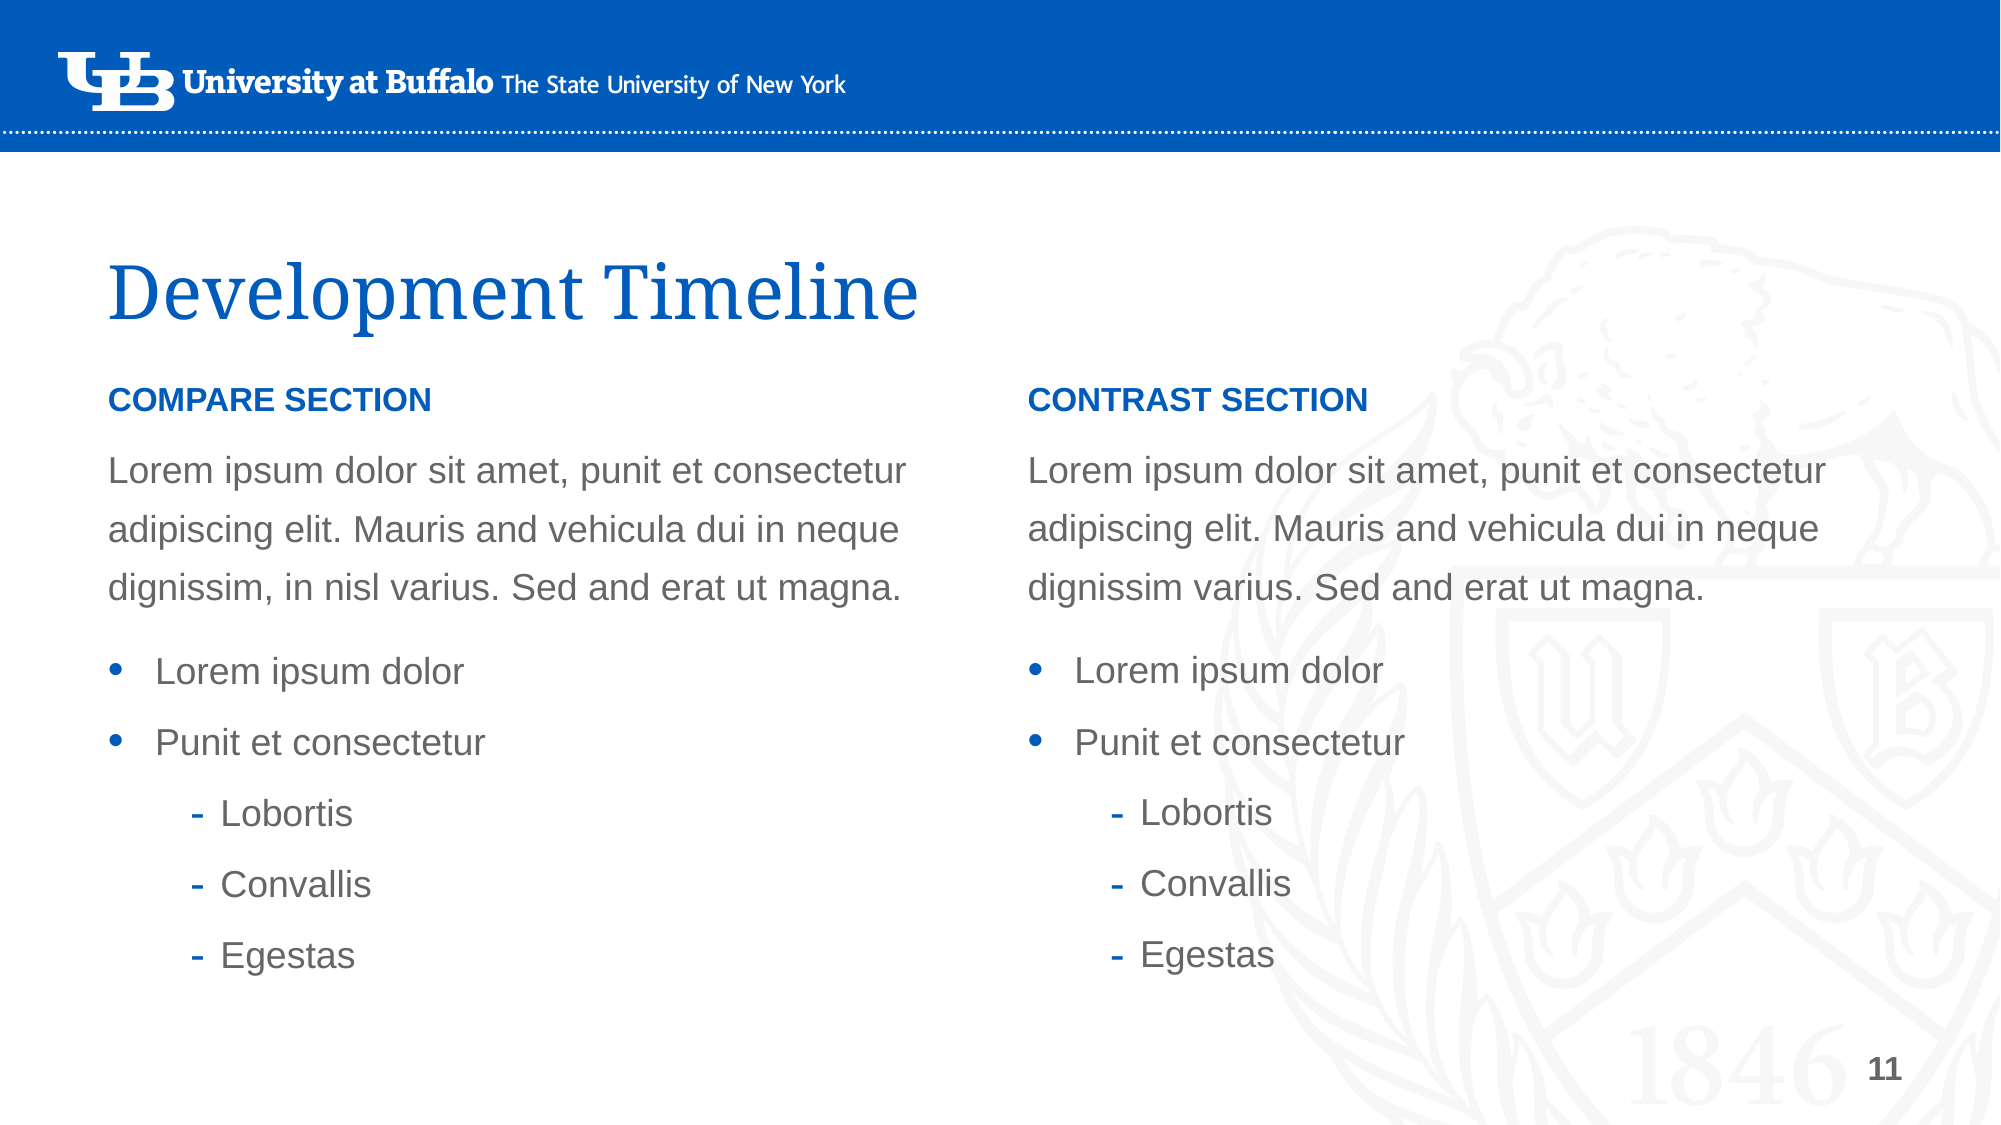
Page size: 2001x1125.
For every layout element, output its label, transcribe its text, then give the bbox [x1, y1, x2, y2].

list Compare Section [93, 358, 936, 423]
list Lorem ipsum dolor sit amet, punit et consectetur adipiscing elit. Mauris and vehicula dui in neque dignissim varius. Sed and erat ut magna. Lorem ipsum dolor Punit et consectetur Lobortis Convallis Egestas [1012, 425, 1856, 1006]
picture [0, 0, 2001, 1125]
title Development Timeline [93, 246, 1818, 343]
list Contrast Section [1012, 358, 1856, 424]
footer 11 [1242, 1036, 1918, 1097]
list Lorem ipsum dolor sit amet, punit et consectetur adipiscing elit. Mauris and vehicula dui in neque dignissim, in nisl varius. Sed and erat ut magna. Lorem ipsum dolor Punit et consectetur Lobortis Convallis Egestas [93, 425, 937, 1006]
